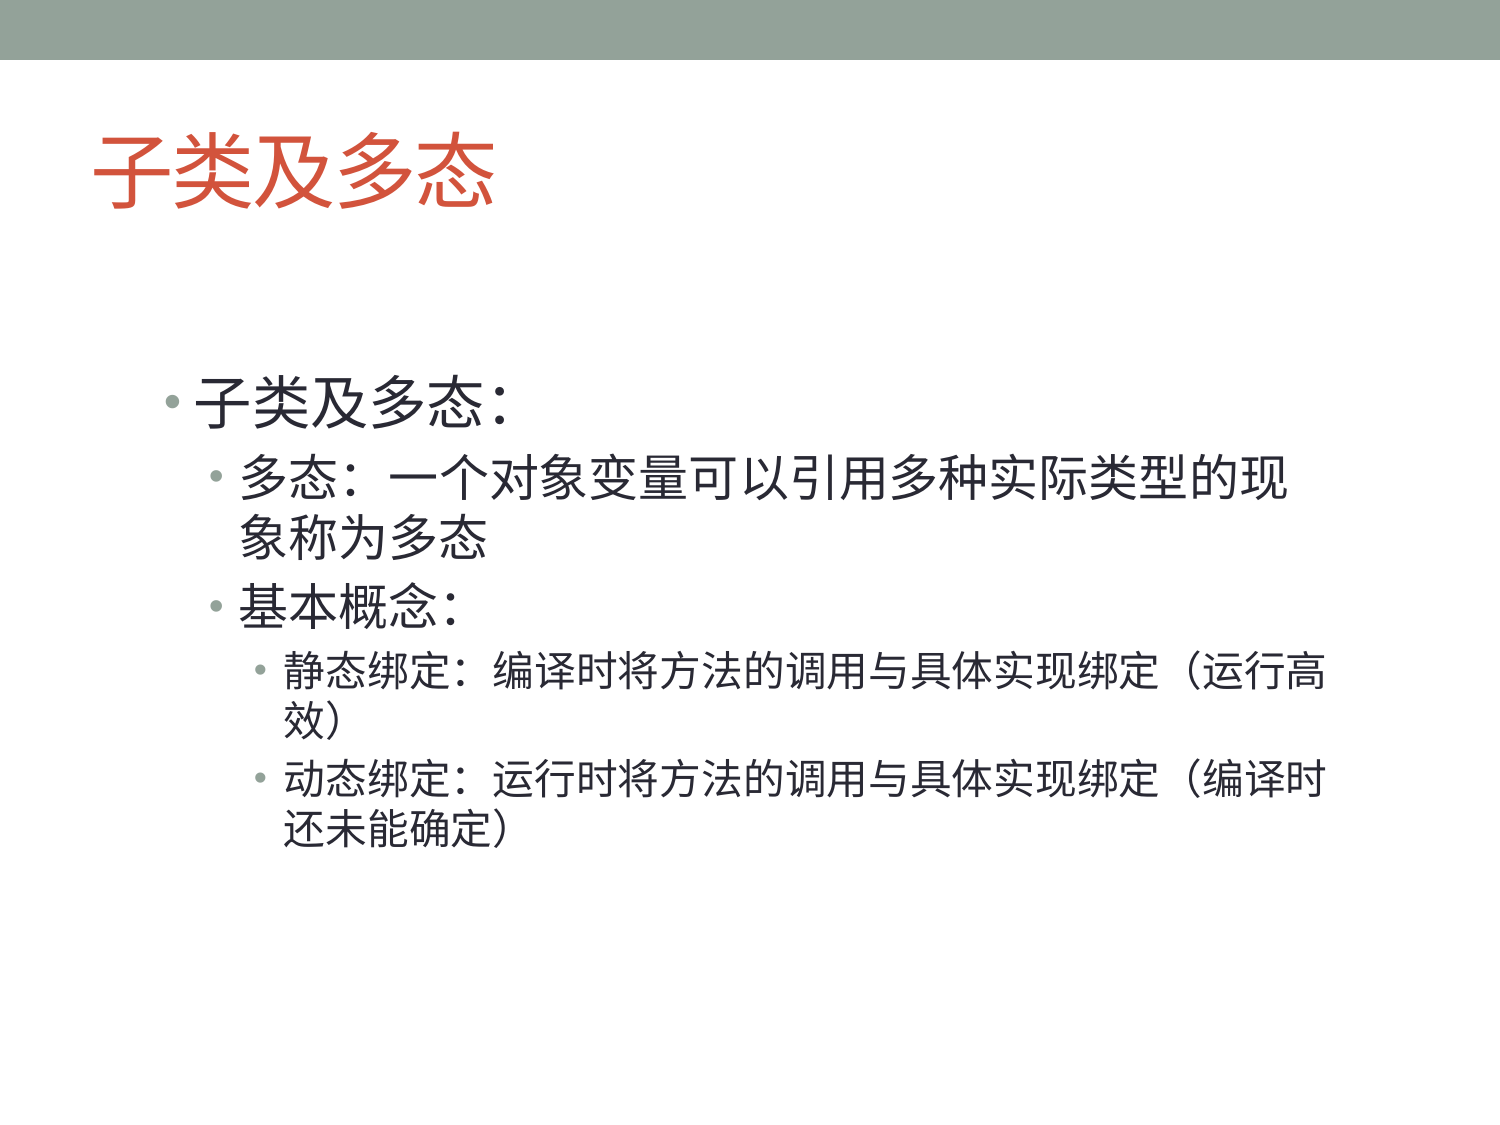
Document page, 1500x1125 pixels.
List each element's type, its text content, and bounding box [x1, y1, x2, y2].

title 子类及多态 [75, 87, 1425, 250]
list 子类及多态： 多态：一个对象变量可以引用多种实际类型的现象称为多态 基本概念： 静态绑定：编译时将方法的调用与具体实现绑定（运行高效） 动态绑定：运行时将方法的调用与具体实现绑定（编译时还未能确定） [148, 358, 1352, 932]
